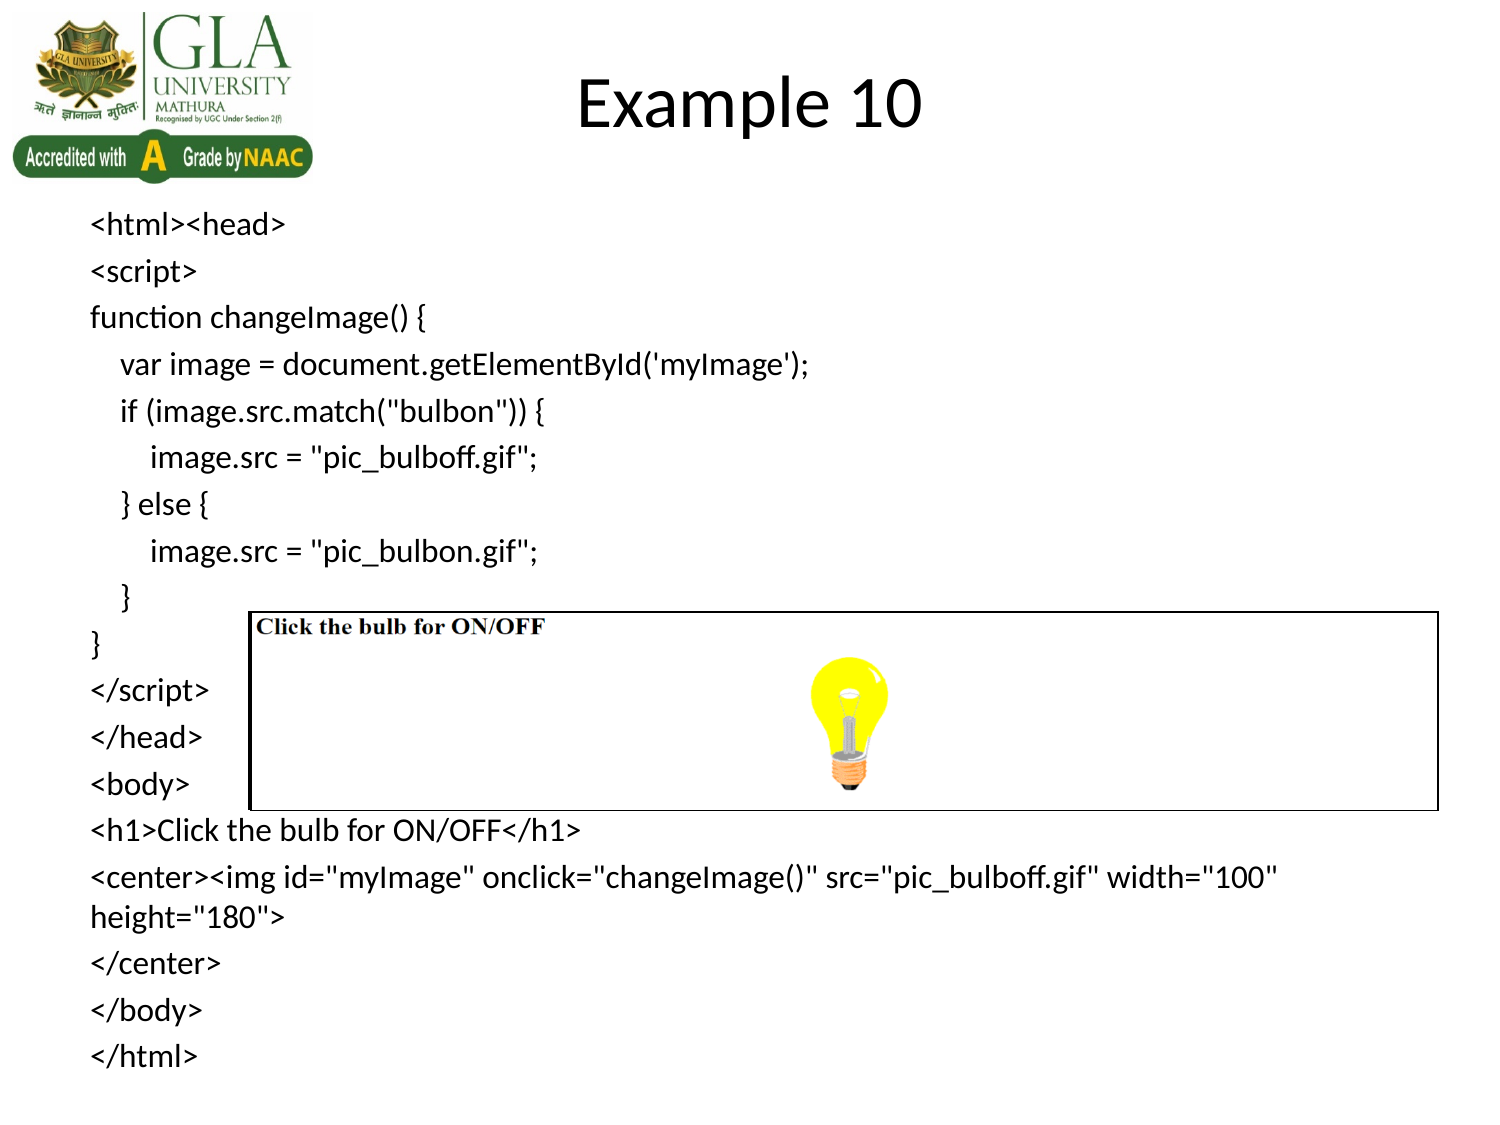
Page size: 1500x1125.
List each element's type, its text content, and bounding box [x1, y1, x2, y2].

list <html><head> <script> function changeImage() { var image = document.getElementById('myImage'); if (image.src.match("bulbon")) { image.src = "pic_bulboff.gif"; } else { image.src = "pic_bulbon.gif"; } } </script> </head> <body> <h1>Click the bulb for ON/OFF</h1> <center><img id="myImage" onclick="changeImage()" src="pic_bulboff.gif" width="100" height="180"> </center> </body> </html> [75, 195, 1425, 1063]
picture [12, 11, 313, 184]
picture [249, 612, 1438, 810]
title Example 10 [316, 45, 1425, 150]
